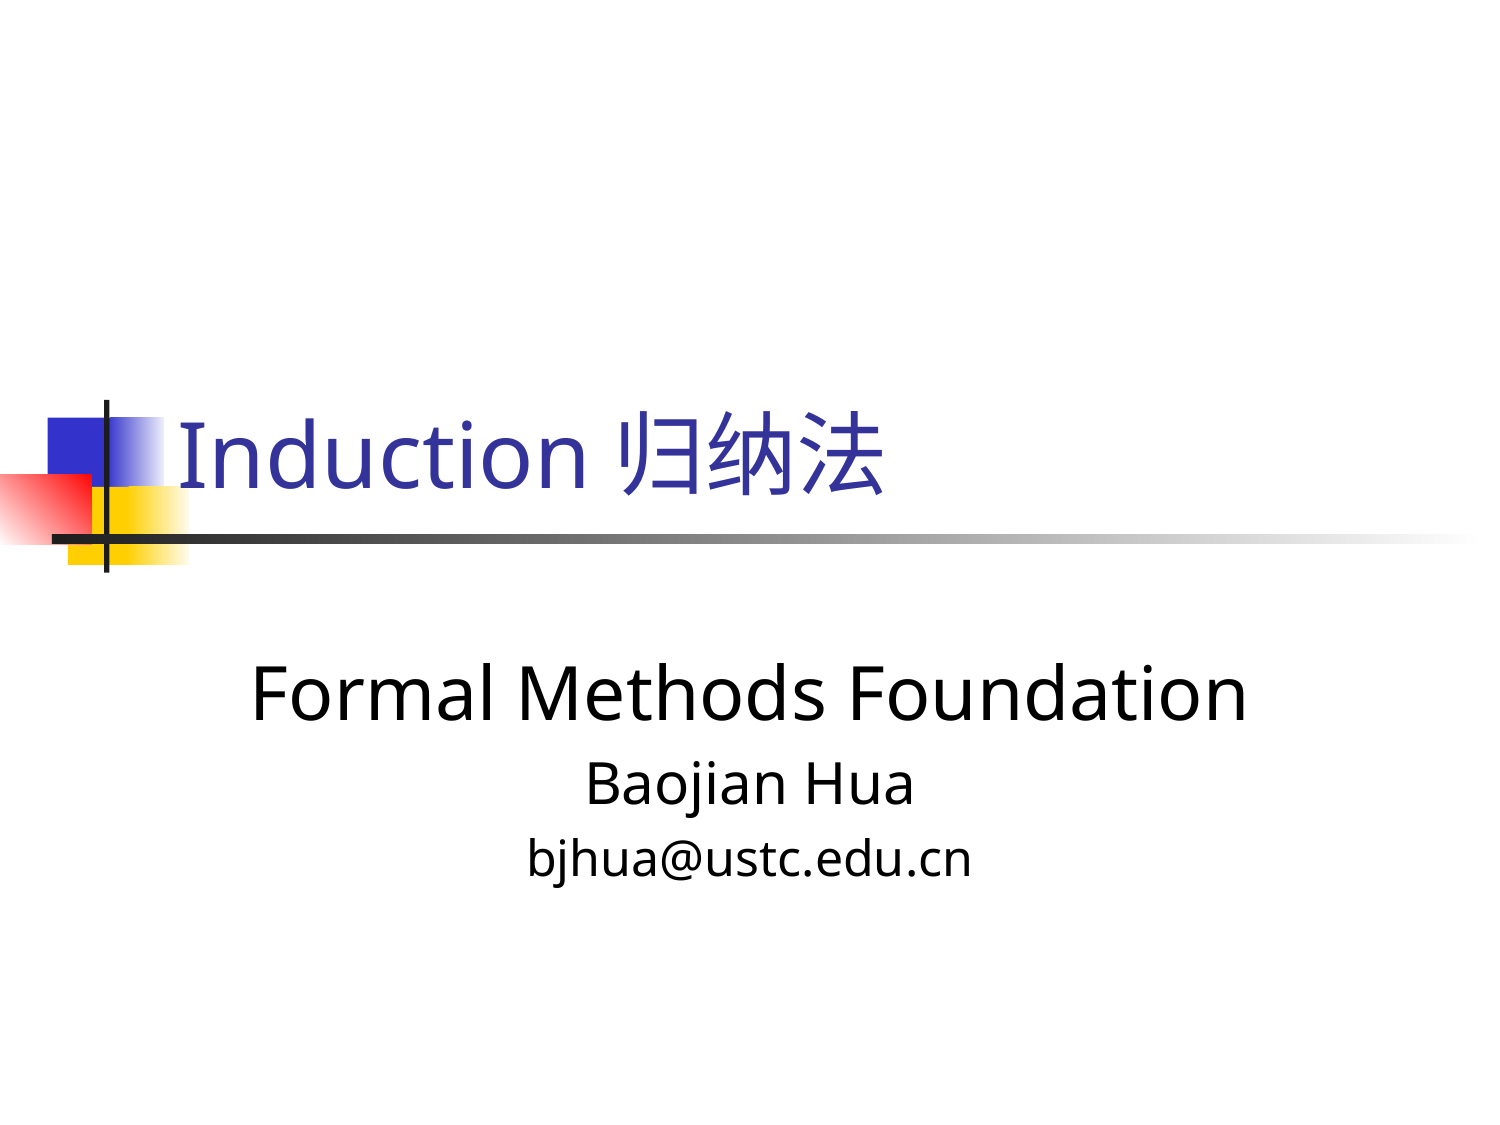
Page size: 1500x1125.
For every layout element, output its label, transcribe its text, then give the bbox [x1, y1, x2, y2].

subtitle Formal Methods Foundation Baojian Hua bjhua@ustc.edu.cn [225, 637, 1275, 925]
title Induction归纳法 [162, 275, 1438, 515]
